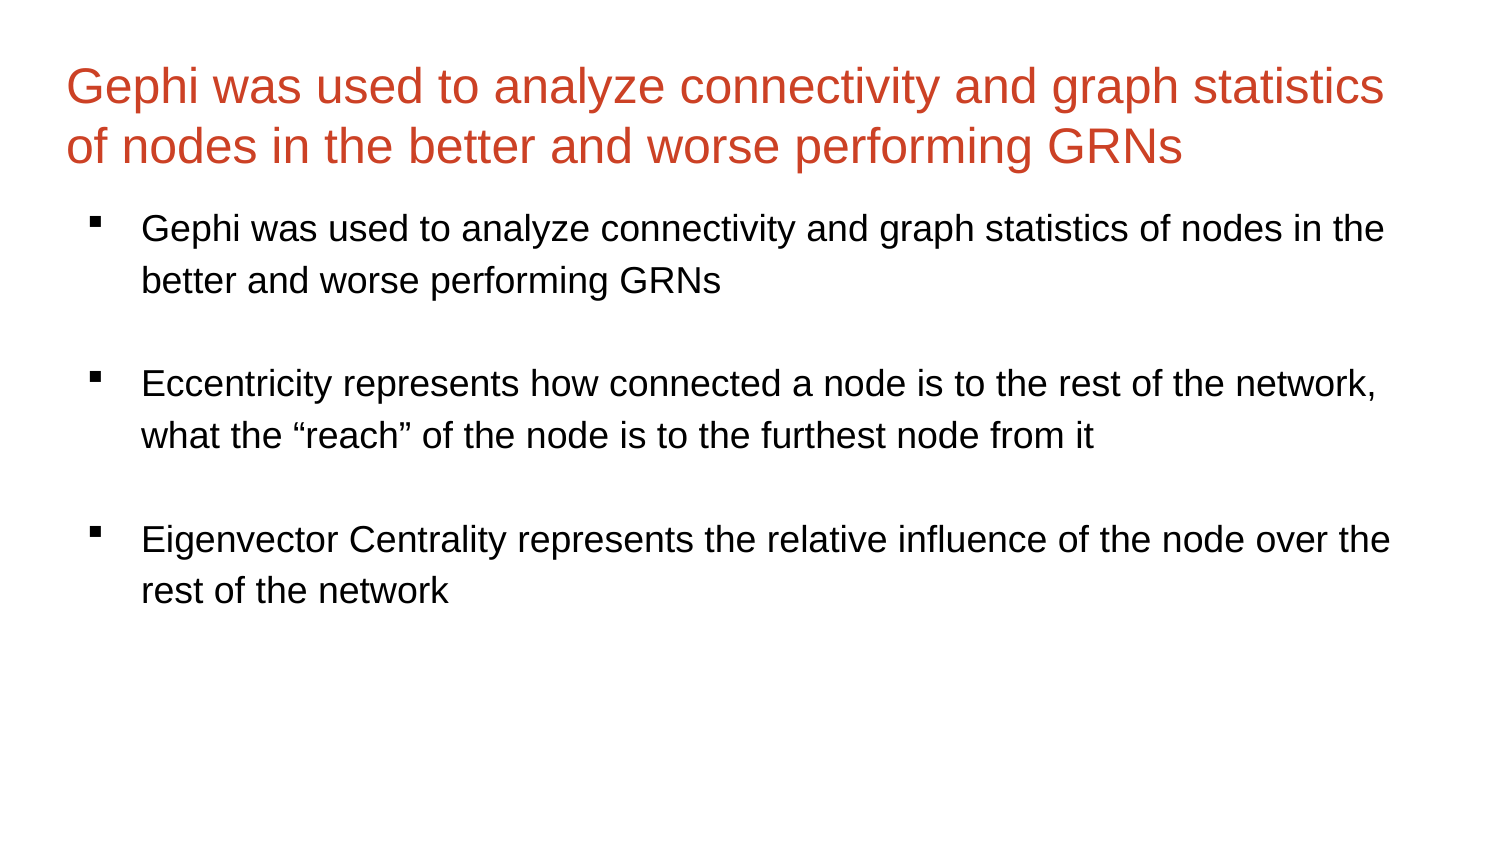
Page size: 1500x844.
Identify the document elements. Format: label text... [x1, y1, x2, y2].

text_box Gephi was used to analyze connectivity and graph statistics of nodes in the better and worse performing GRNs Eccentricity represents how connected a node is to the rest of the network, what the “reach” of the node is to the furthest node from it Eigenvector Centrality represents the relative influence of the node over the rest of the network [51, 182, 1449, 844]
title Gephi was used to analyze connectivity and graph statistics of nodes in the better and worse performing GRNs [51, 38, 1449, 133]
